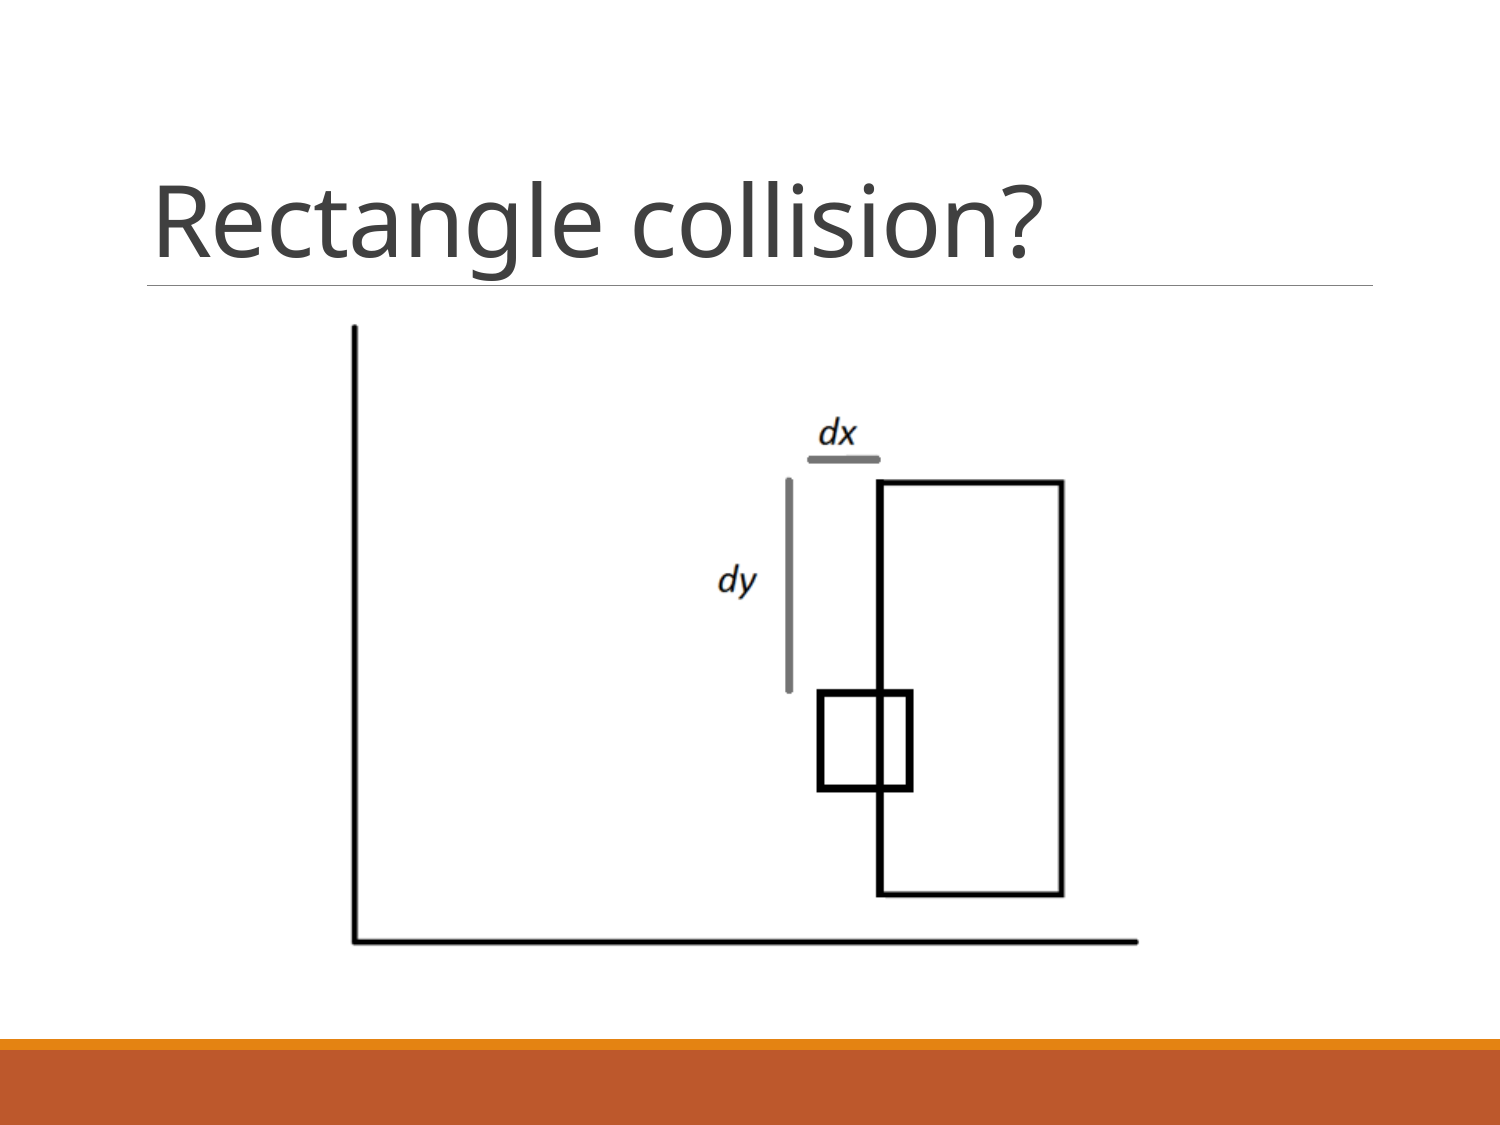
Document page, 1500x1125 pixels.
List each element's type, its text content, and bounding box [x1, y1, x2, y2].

title Rectangle collision? [135, 47, 1373, 285]
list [346, 311, 1162, 954]
